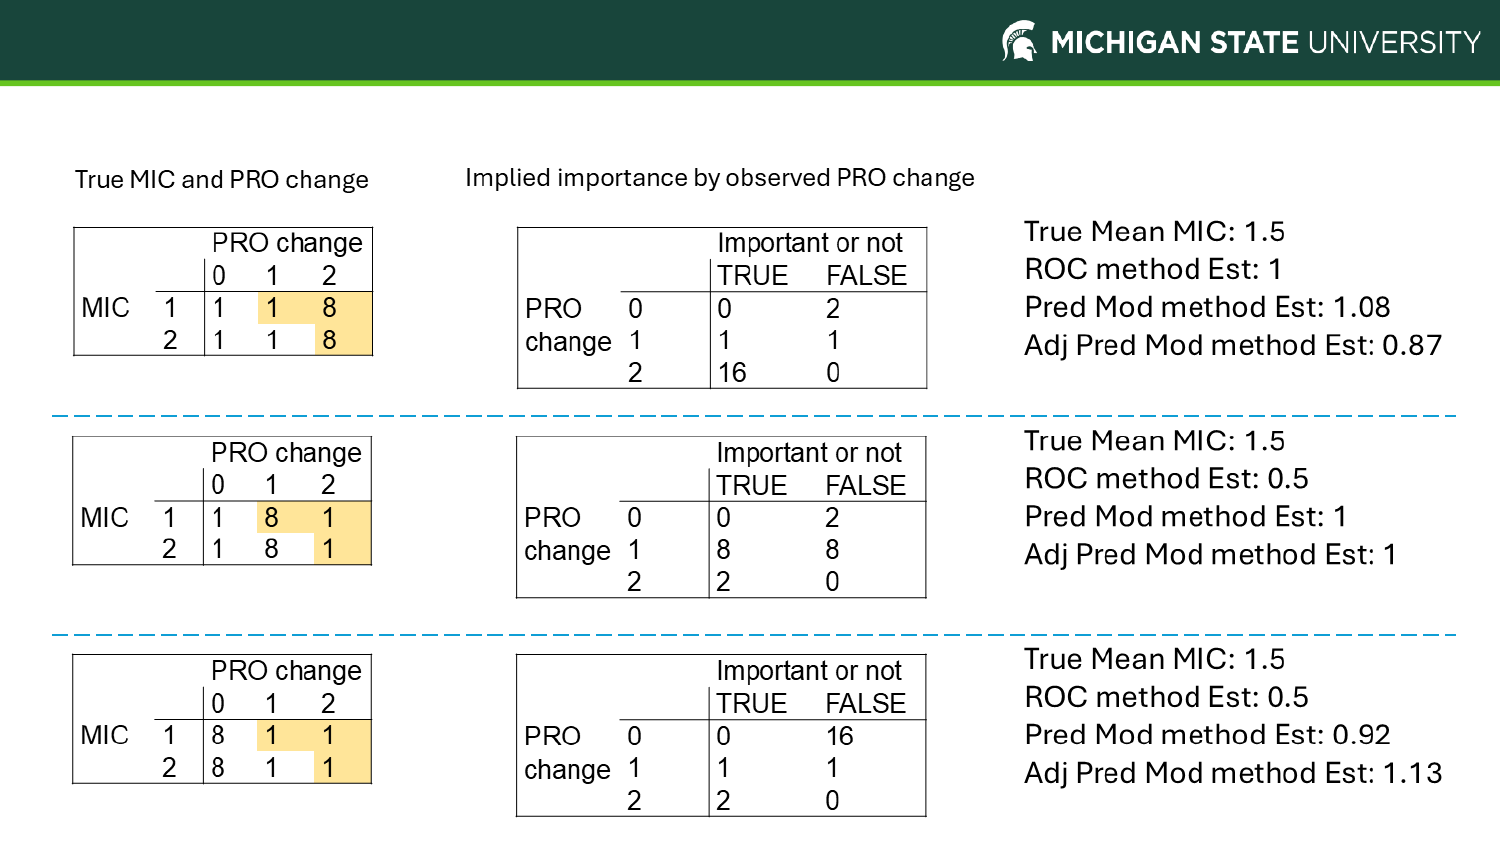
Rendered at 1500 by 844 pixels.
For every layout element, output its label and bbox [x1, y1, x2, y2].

picture [37, 131, 1462, 844]
